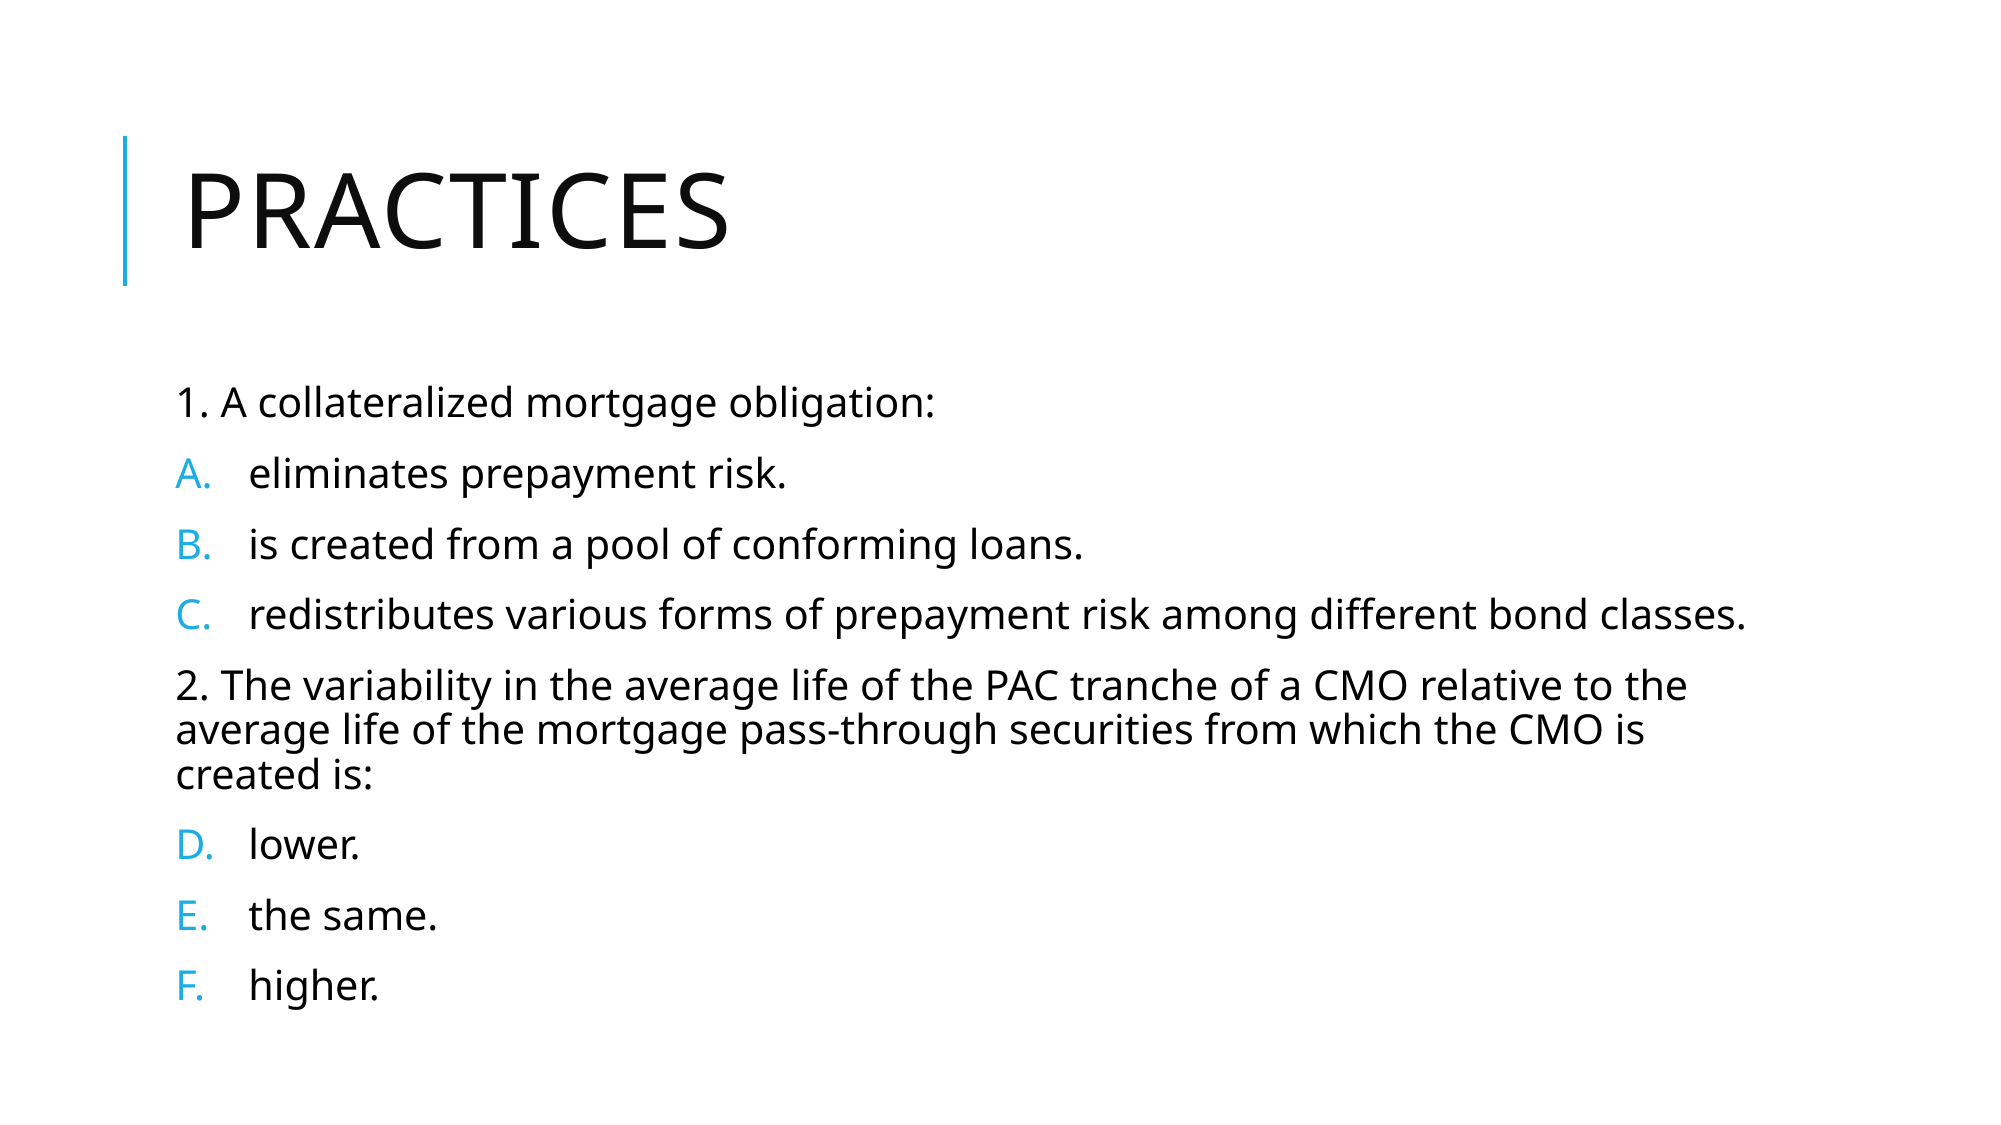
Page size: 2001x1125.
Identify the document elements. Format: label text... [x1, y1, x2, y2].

list 1. A collateralized mortgage obligation: eliminates prepayment risk. is created from a pool of conforming loans. redistributes various forms of prepayment risk among different bond classes. 2. The variability in the average life of the PAC tranche of a CMO relative to the average life of the mortgage pass-through securities from which the CMO is created is: lower. the same. higher. [168, 375, 1763, 1035]
title practices [168, 96, 1763, 342]
